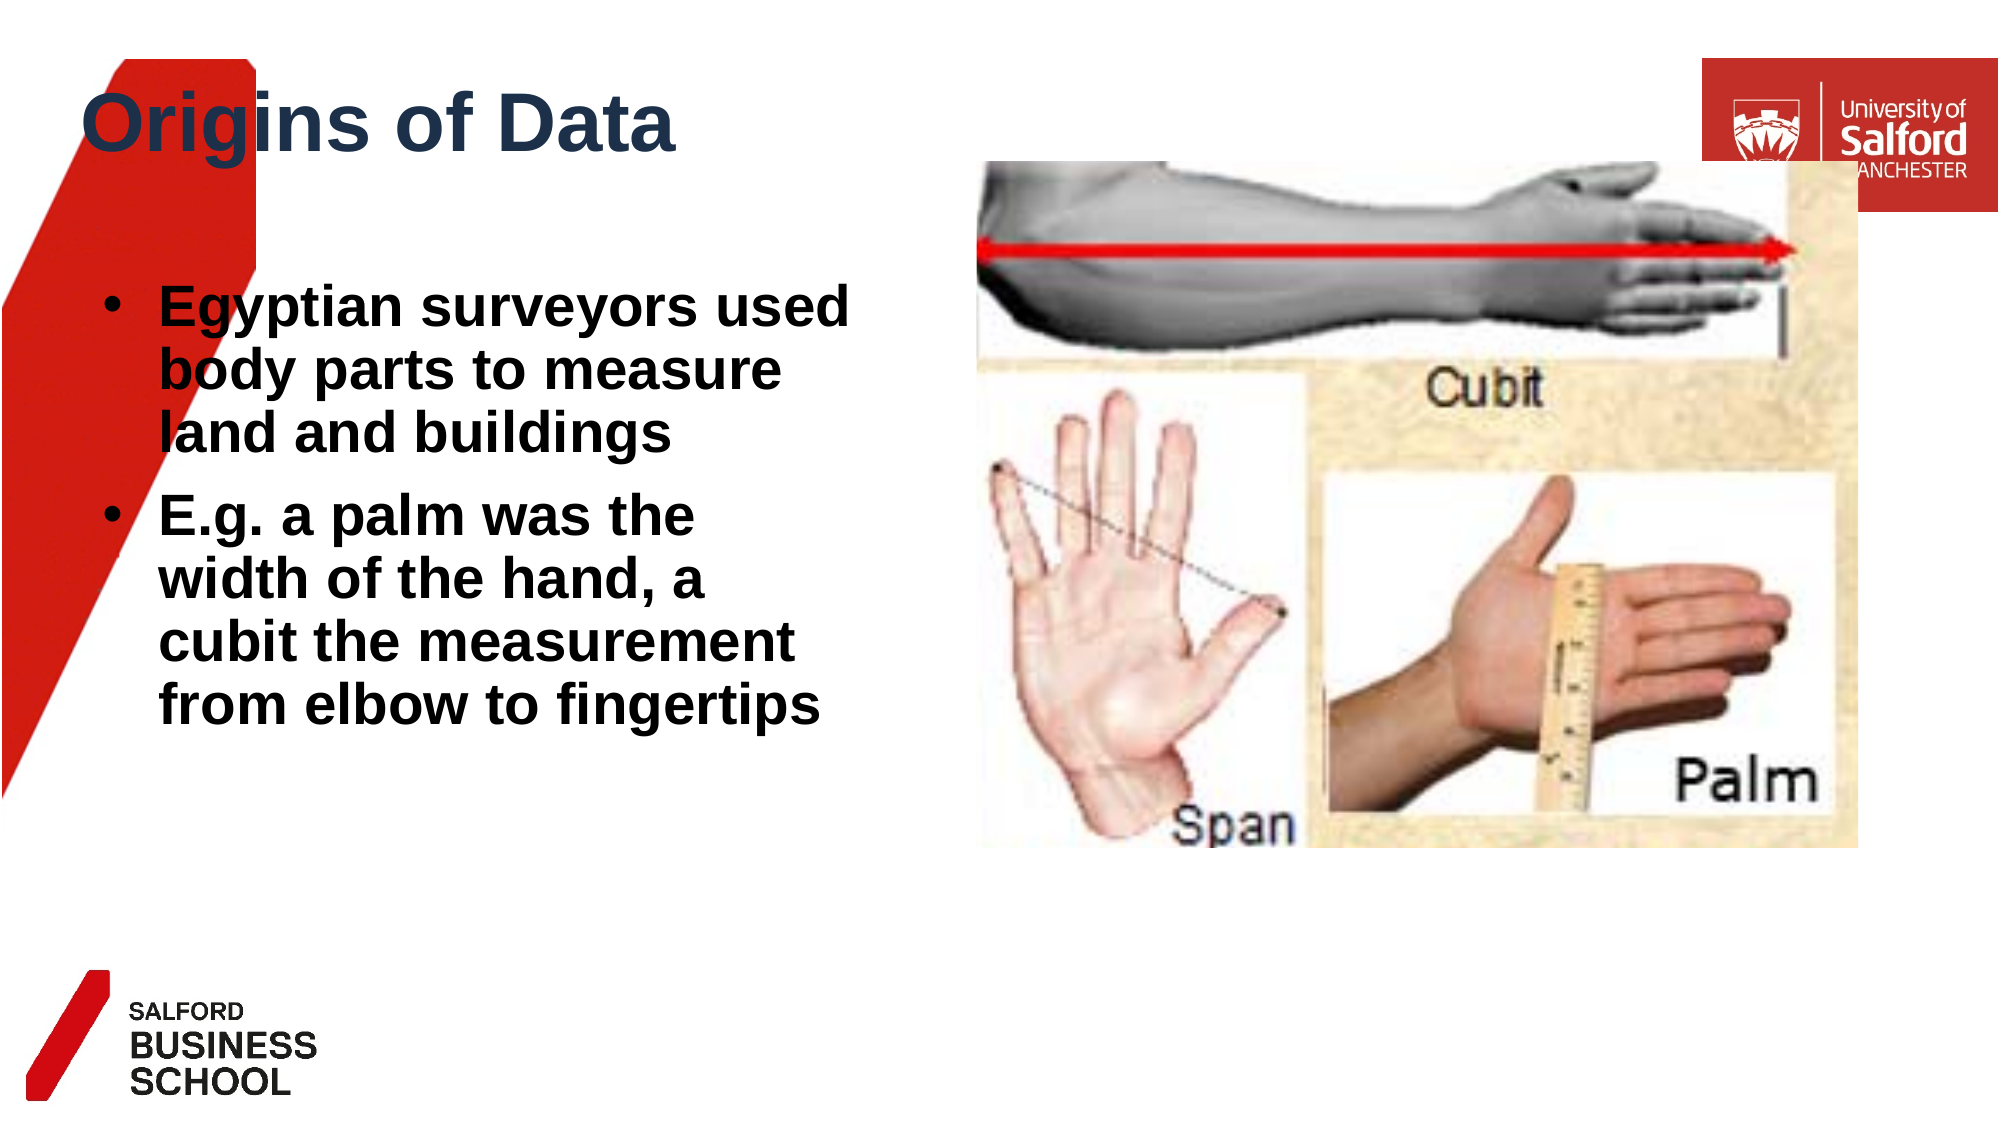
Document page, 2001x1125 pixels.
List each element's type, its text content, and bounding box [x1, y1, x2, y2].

text_box Egyptian surveyors used body parts to measure land and buildings E.g. a palm was the width of the hand, a cubit the measurement from elbow to fingertips [87, 268, 874, 363]
picture [2, 59, 319, 1106]
picture [976, 58, 1998, 848]
text_box Origins of Data [65, 72, 1888, 193]
